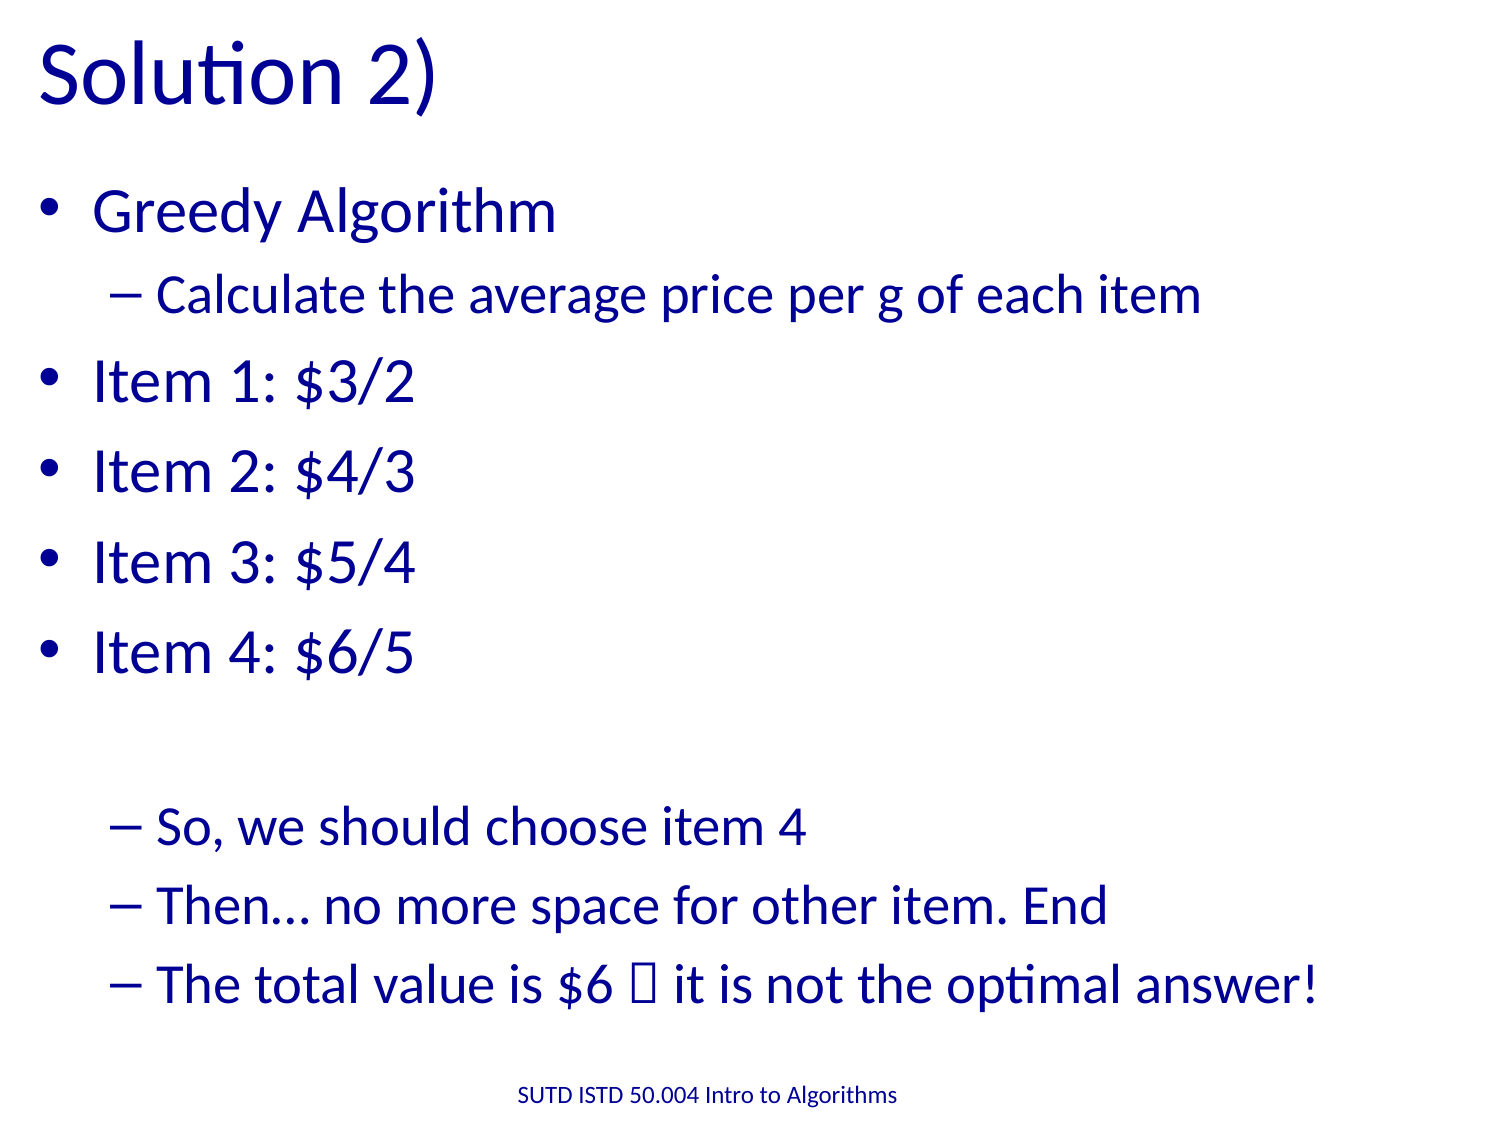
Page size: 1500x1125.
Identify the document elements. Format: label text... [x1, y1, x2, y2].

list Greedy Algorithm Calculate the average price per g of each item Item 1: $3/2 Item 2: $4/3 Item 3: $5/4 Item 4: $6/5 So, we should choose item 4 Then… no more space for other item. End The total value is $6  it is not the optimal answer! [23, 160, 1456, 1026]
title Solution 2) [23, 4, 1374, 132]
footer SUTD ISTD 50.004 Intro to Algorithms [473, 1063, 949, 1123]
